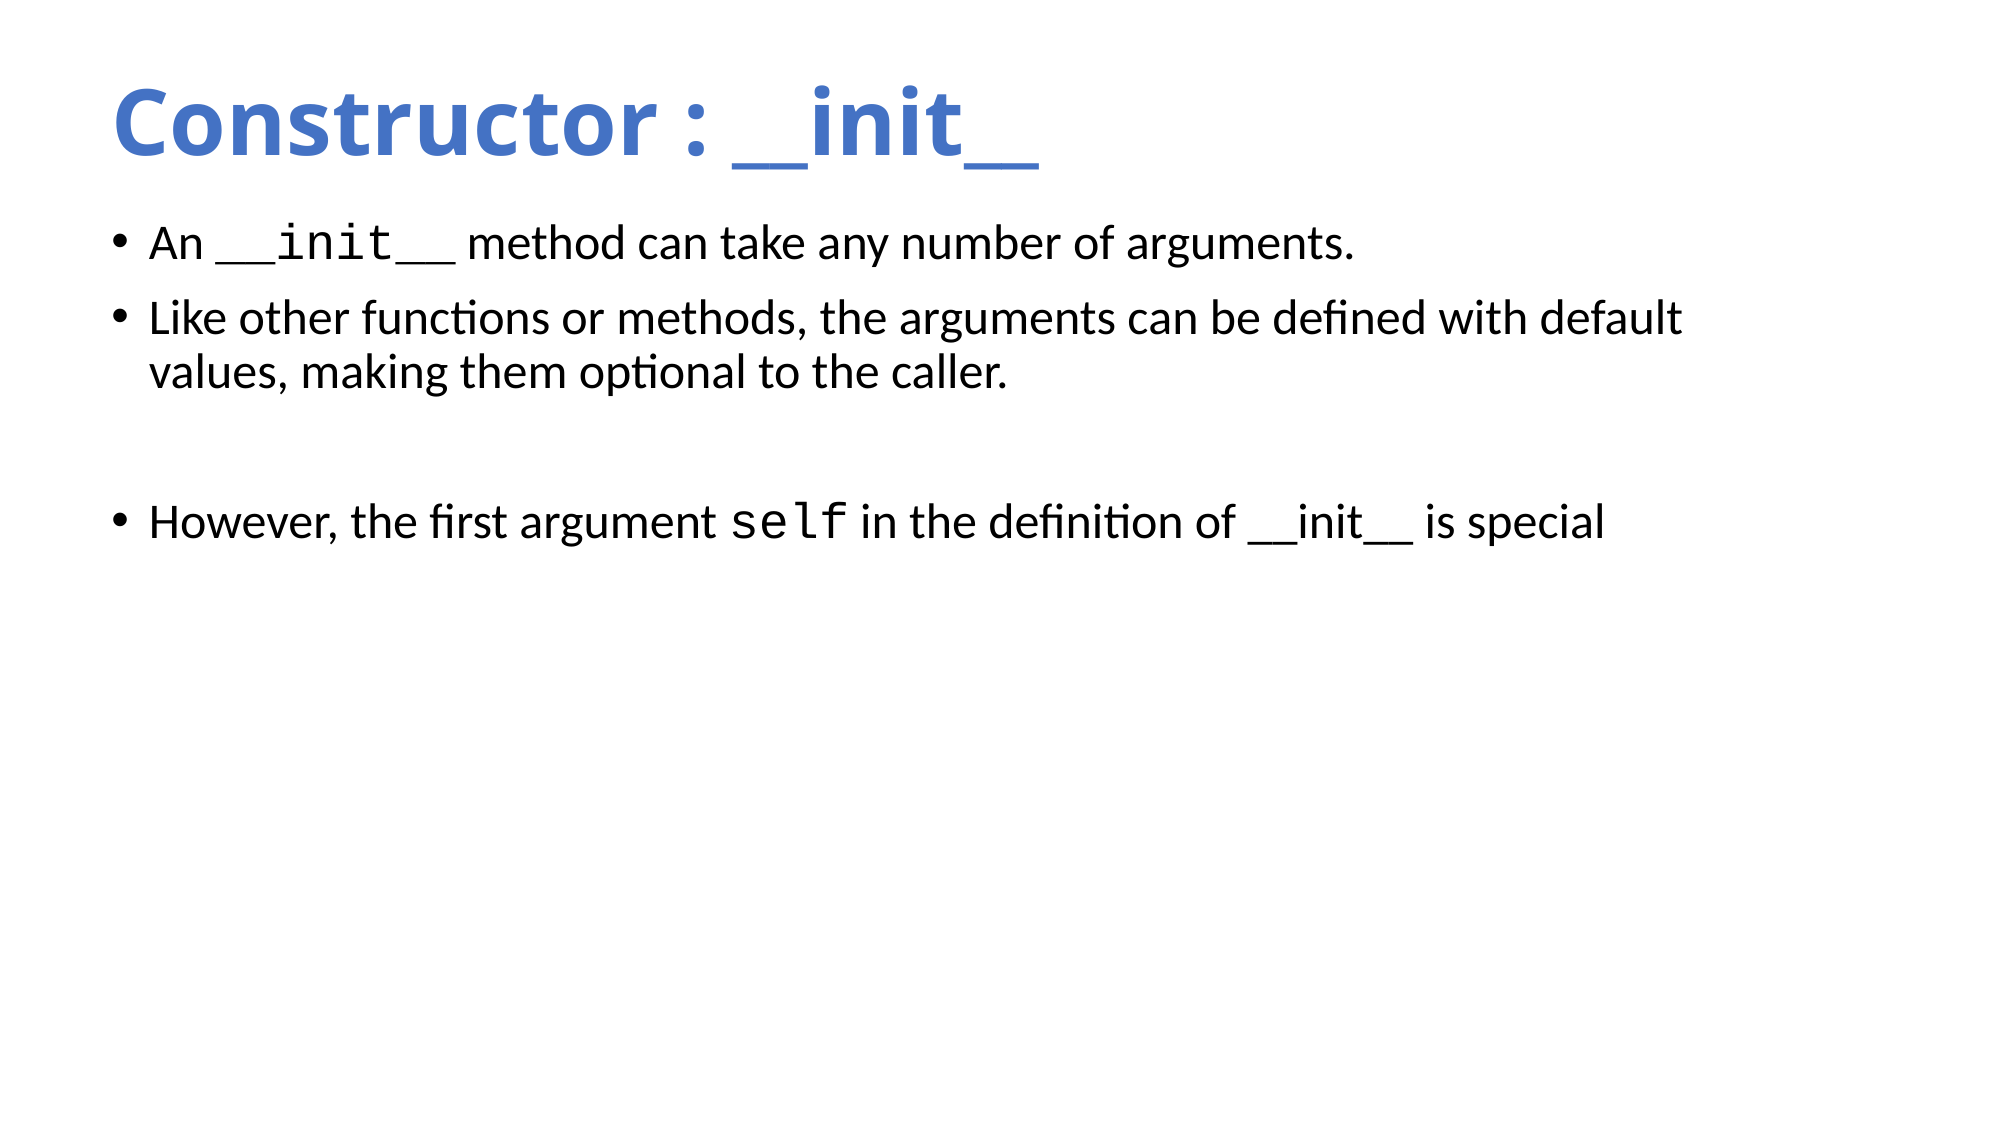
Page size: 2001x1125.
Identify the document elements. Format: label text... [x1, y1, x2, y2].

title Constructor : __init__ [96, 64, 1822, 183]
list An __init__ method can take any number of arguments. Like other functions or methods, the arguments can be defined with default values, making them optional to the caller. However, the first argument self in the definition of __init__ is special [96, 209, 1725, 982]
